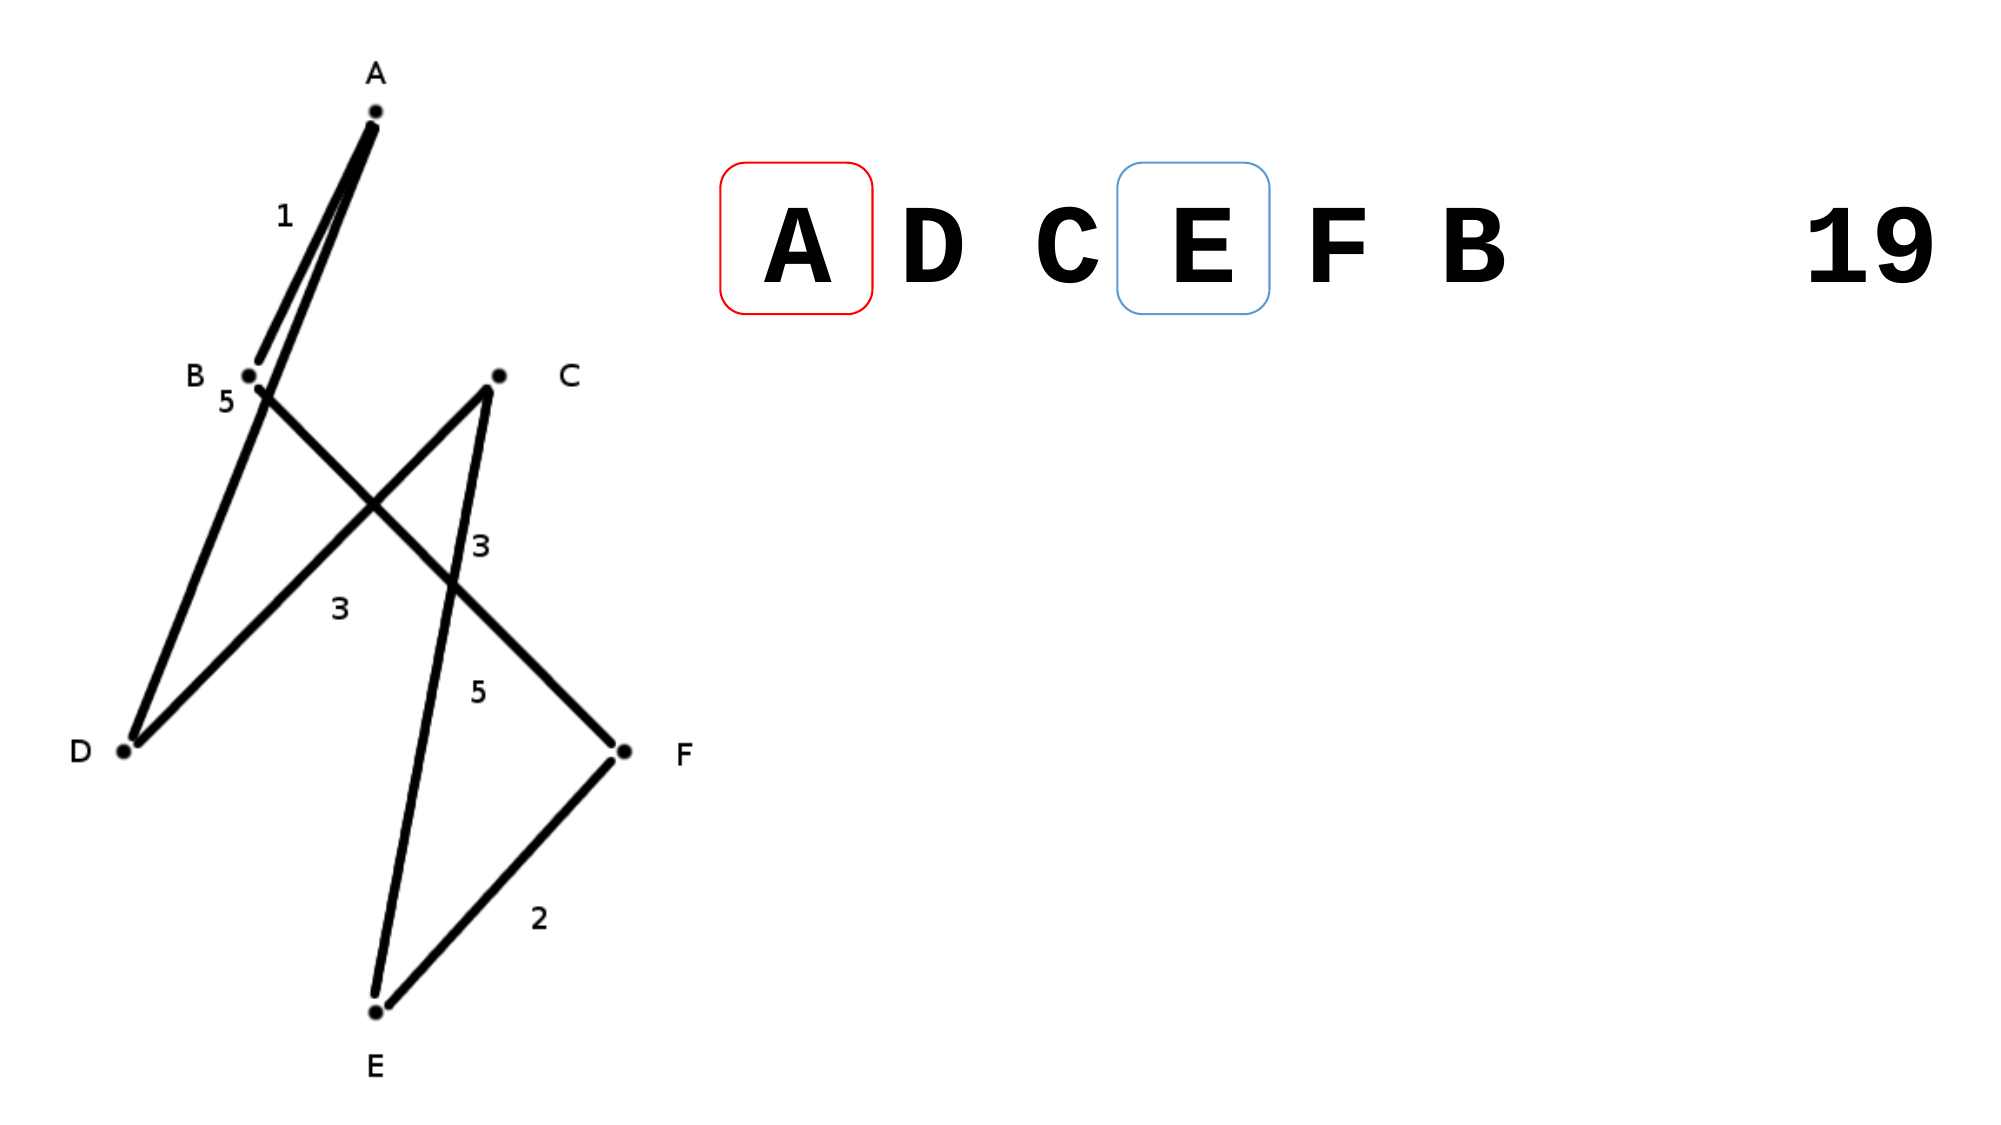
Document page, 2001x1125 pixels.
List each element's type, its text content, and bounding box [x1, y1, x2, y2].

text_box 19 [1789, 162, 1965, 313]
text_box [1116, 161, 1271, 316]
text_box A D C E F B [856, 162, 1134, 313]
picture [0, 0, 750, 1125]
text_box [750, 161, 874, 316]
text_box A D C E F B [1253, 162, 1572, 313]
